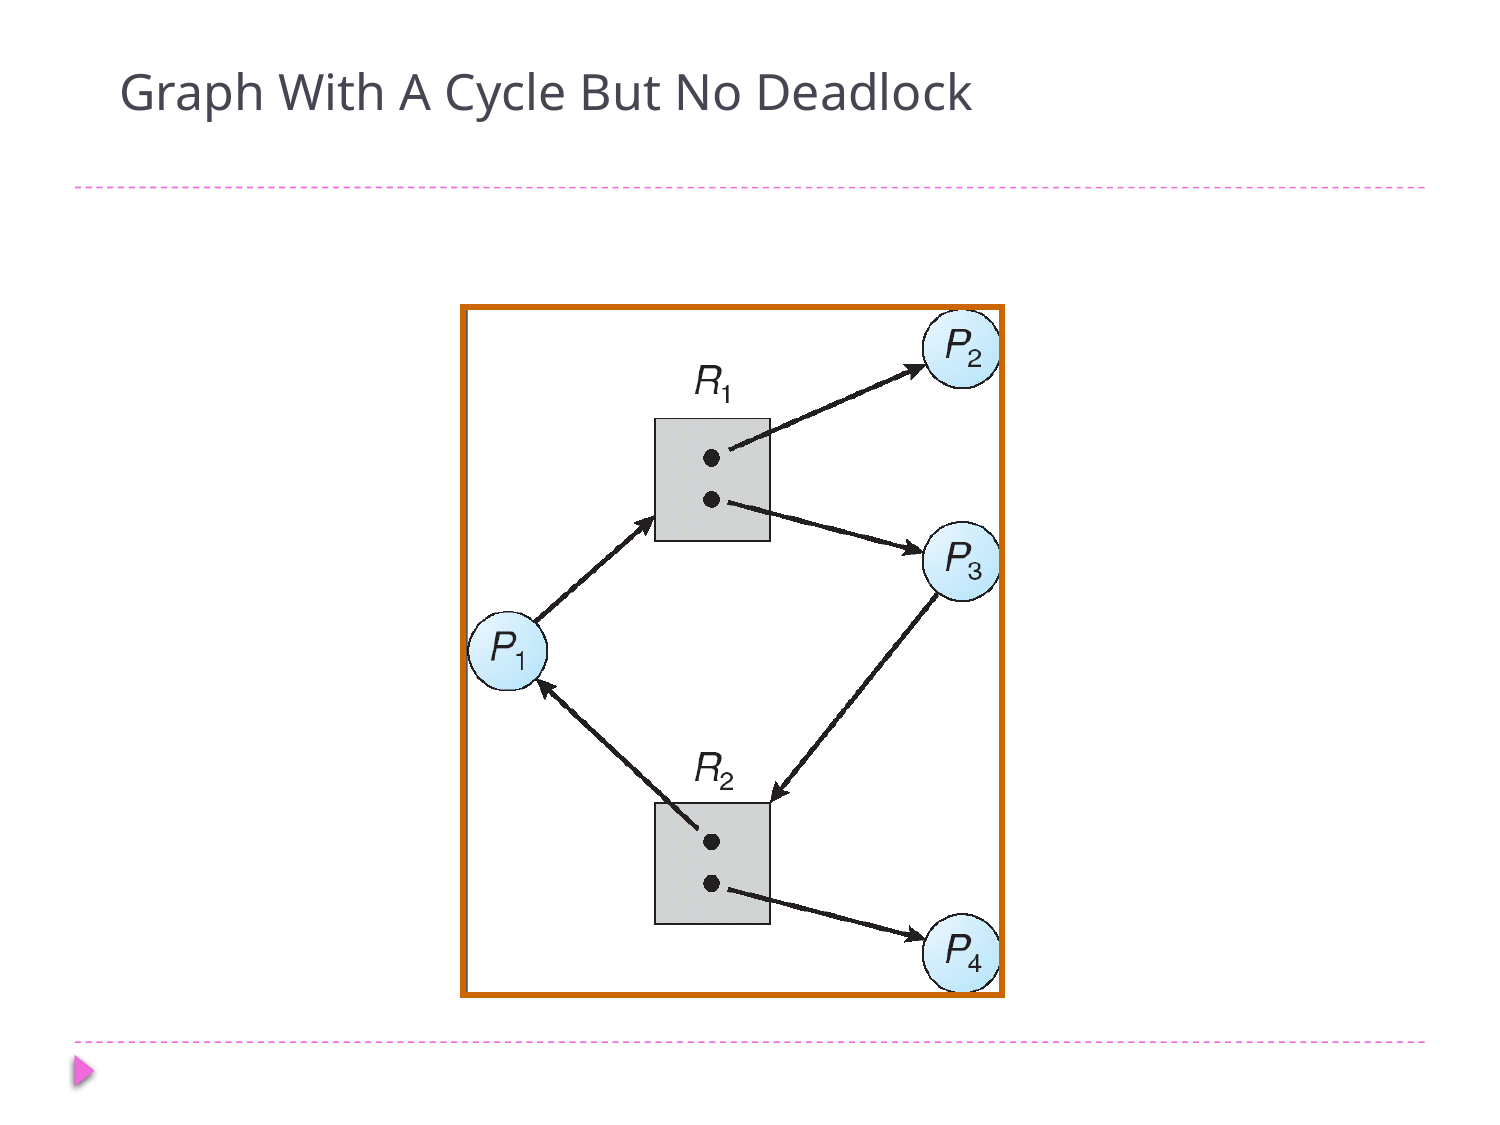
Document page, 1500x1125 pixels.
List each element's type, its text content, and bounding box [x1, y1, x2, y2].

title Graph With A Cycle But No Deadlock [104, 53, 1455, 129]
picture [466, 309, 1000, 993]
